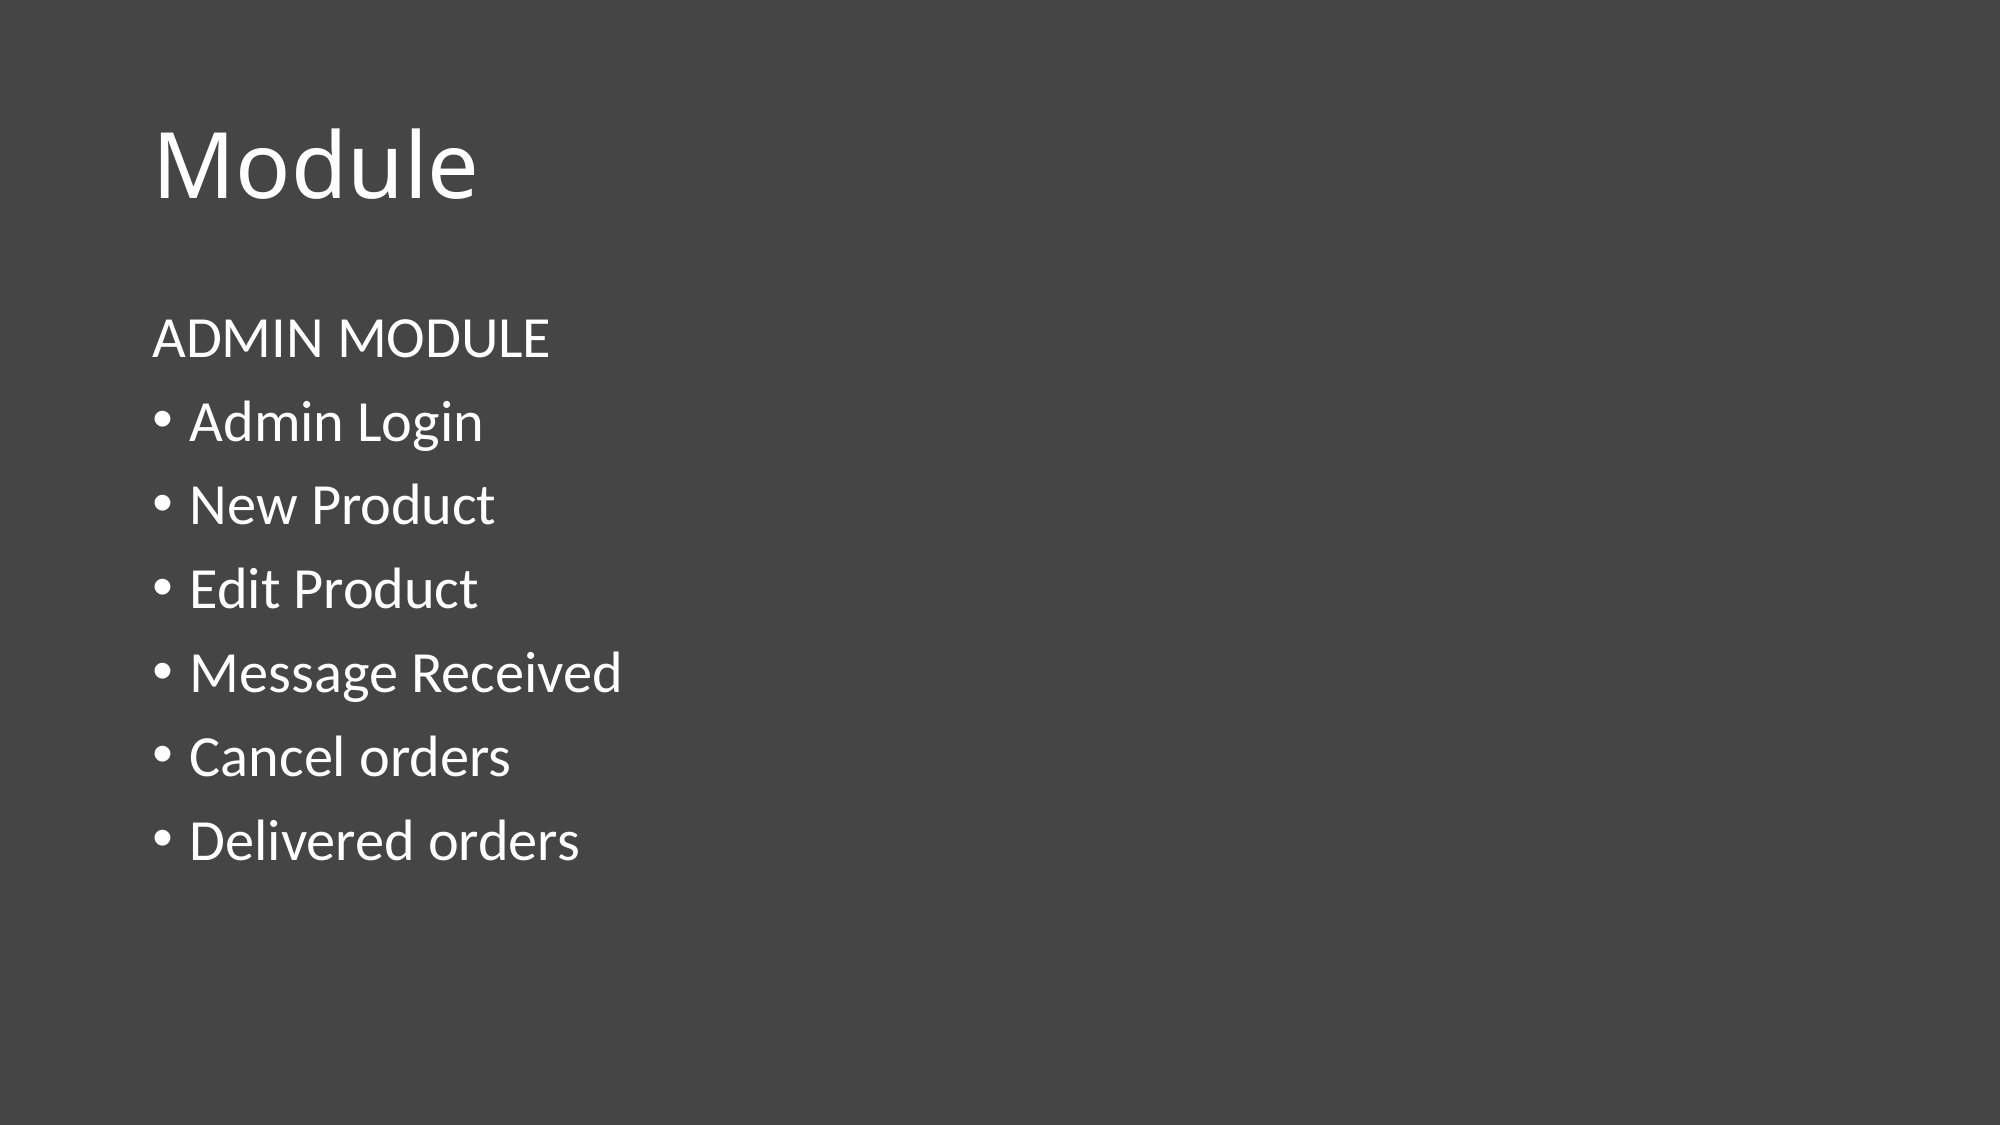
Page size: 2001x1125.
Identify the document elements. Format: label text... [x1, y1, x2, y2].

title Module [137, 59, 1863, 278]
list ADMIN MODULE Admin Login New Product Edit Product Message Received Cancel orders Delivered orders [137, 299, 1863, 1014]
